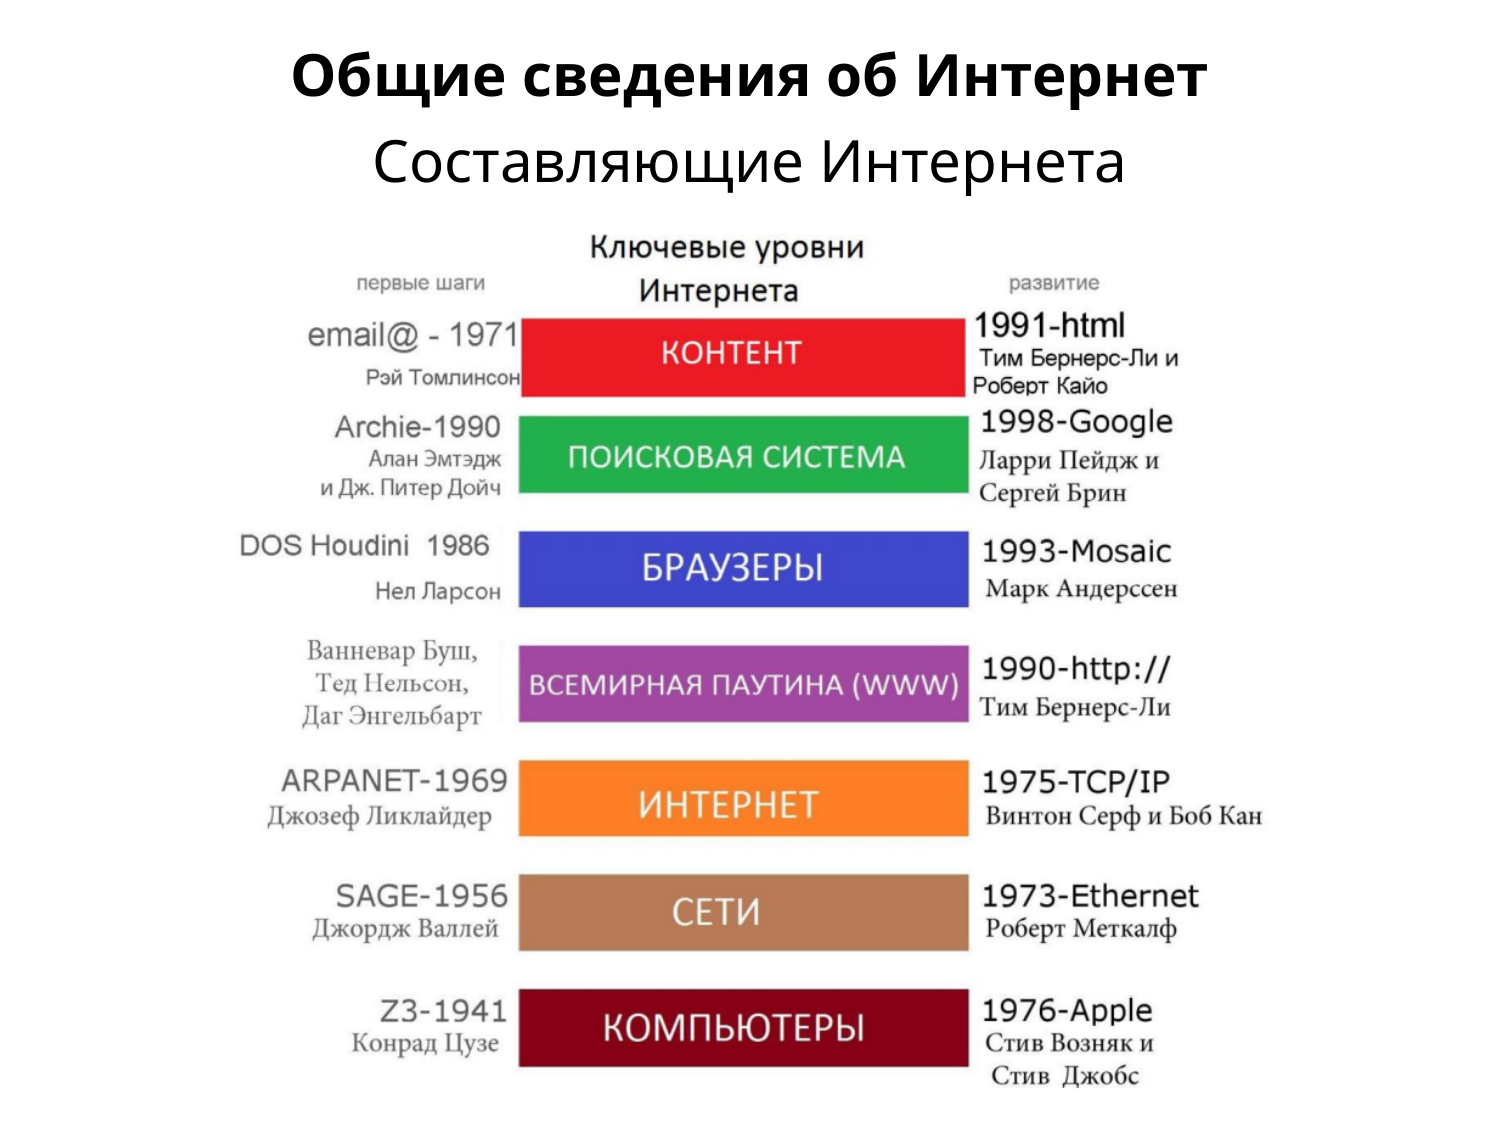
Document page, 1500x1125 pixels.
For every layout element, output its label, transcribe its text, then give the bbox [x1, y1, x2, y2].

text_box Общие сведения об Интернет [17, 30, 1483, 116]
picture [228, 231, 1272, 1093]
text_box Составляющие Интернета [17, 116, 1483, 202]
